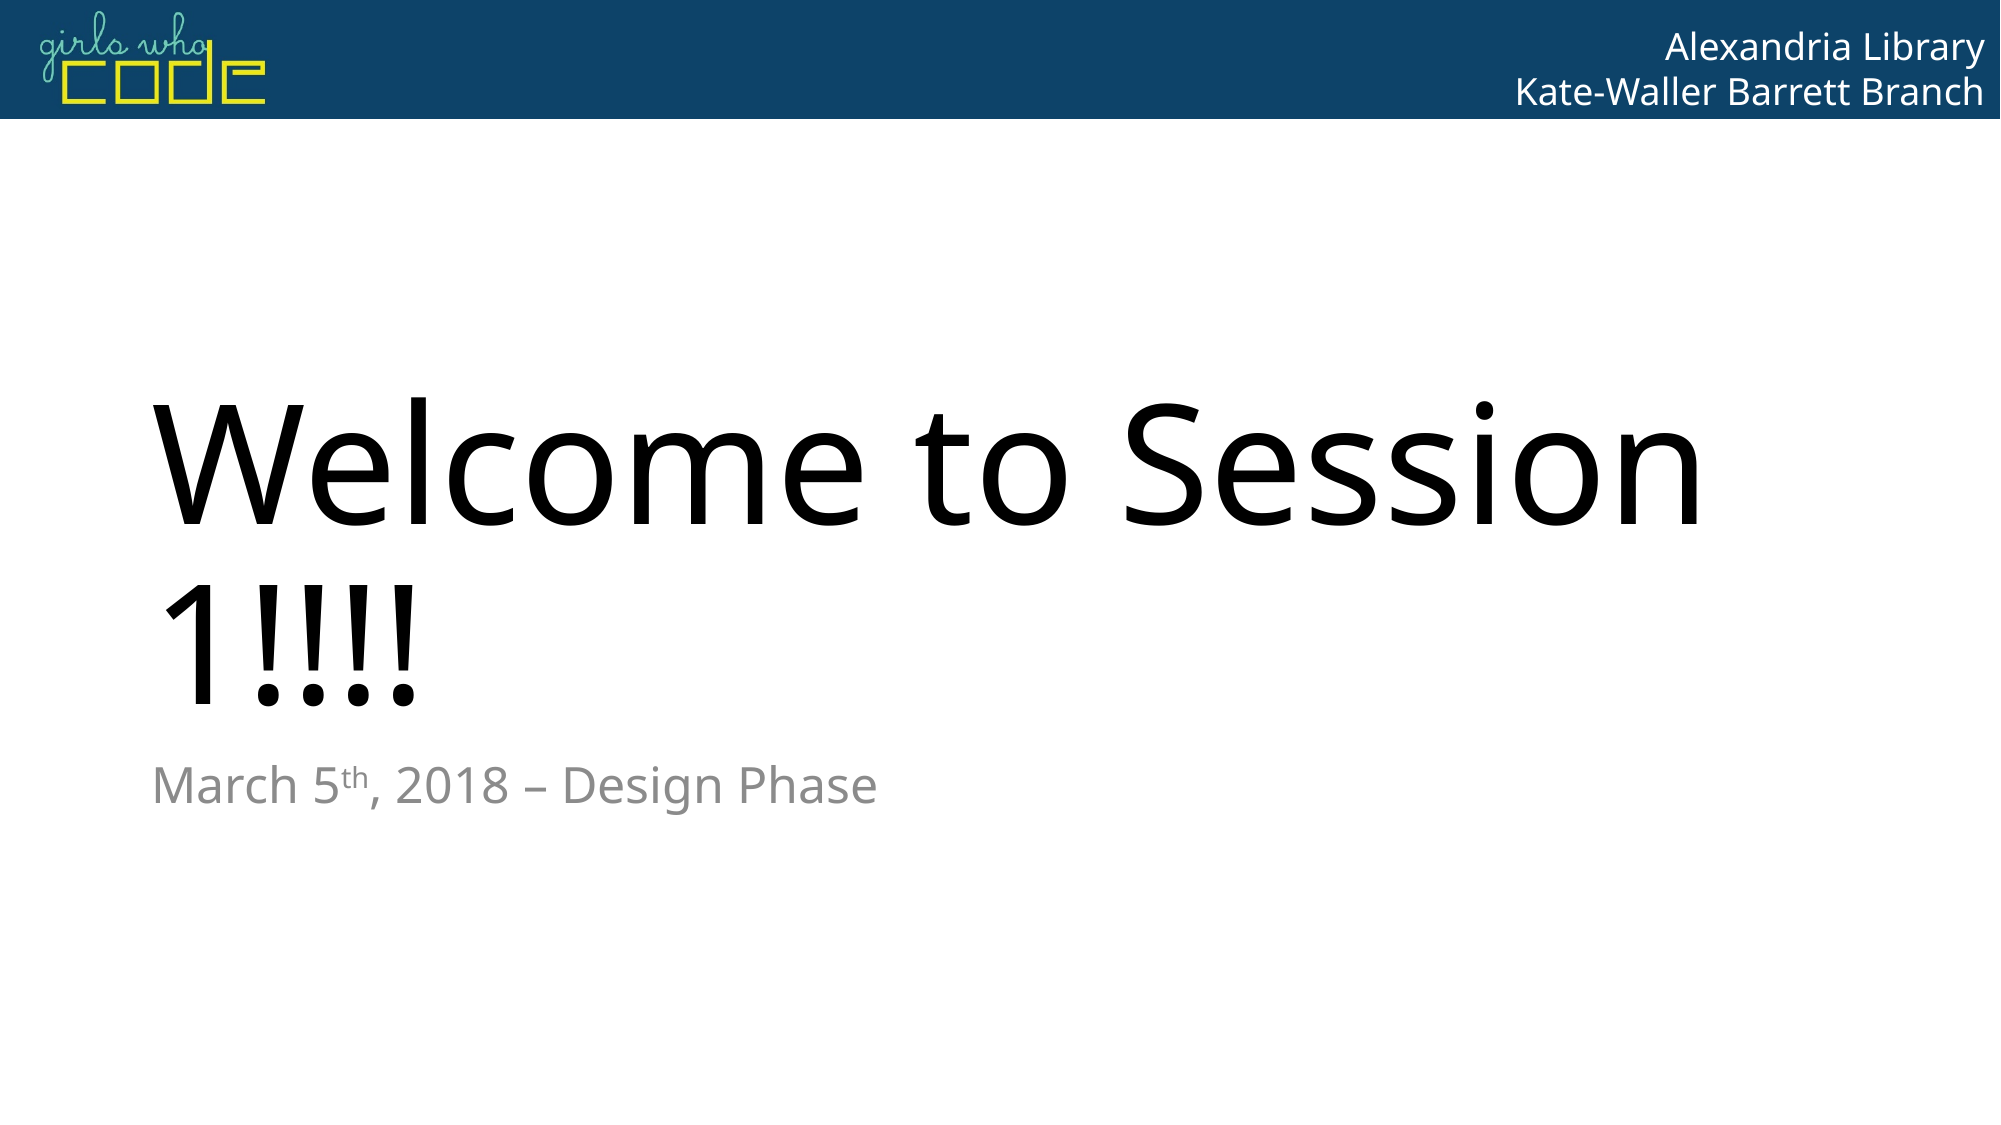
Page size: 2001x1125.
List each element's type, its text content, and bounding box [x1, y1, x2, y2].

title Welcome to Session 1!!!! [136, 280, 1862, 749]
list March 5th, 2018 – Design Phase [136, 752, 1862, 999]
picture [0, 0, 2000, 119]
